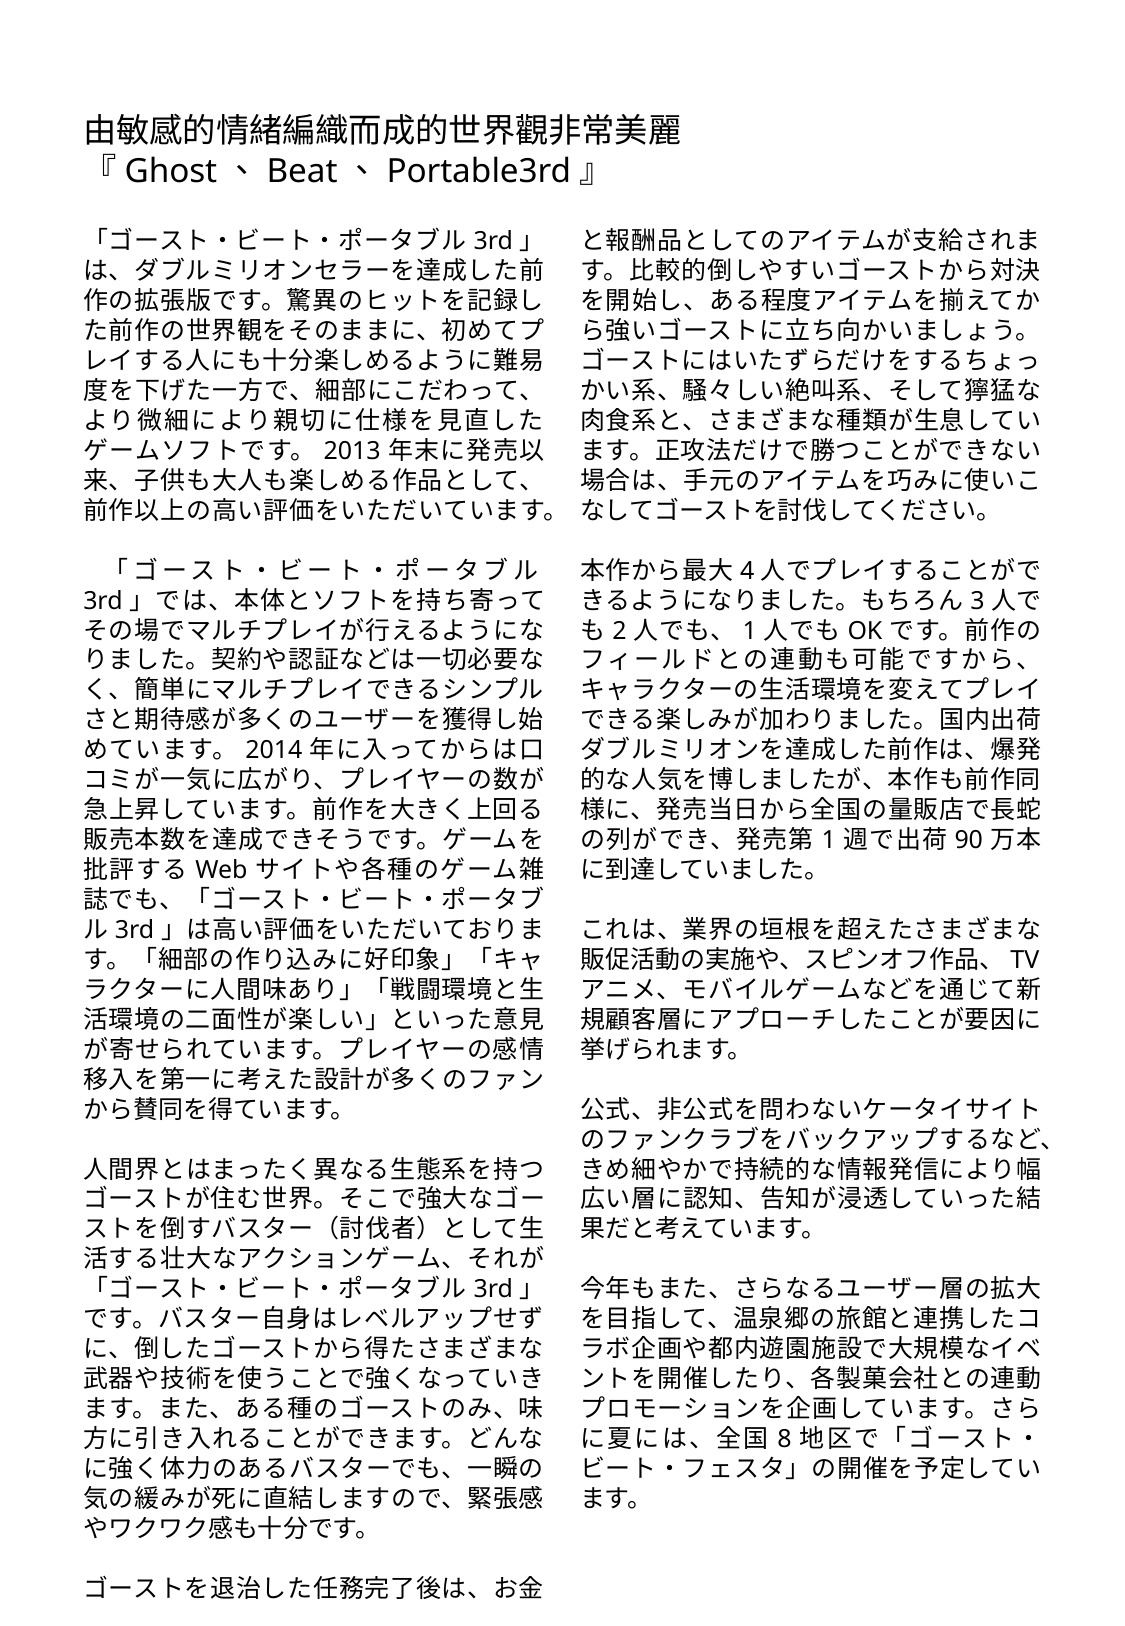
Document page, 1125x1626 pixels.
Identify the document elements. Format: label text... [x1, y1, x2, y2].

text_box 由敏感的情緒編織而成的世界觀非常美麗 『Ghost、Beat、Portable3rd』 [68, 101, 1057, 197]
text_box 「ゴースト・ビート・ポータブル3rd」は、ダブルミリオンセラーを達成した前作の拡張版です。驚異のヒットを記録した前作の世界観をそのままに、初めてプレイする人にも十分楽しめるように難易度を下げた一方で、細部にこだわって、より微細により親切に仕様を見直したゲームソフトです。2013年末に発売以来、子供も大人も楽しめる作品として、前作以上の高い評価をいただいています。 「ゴースト・ビート・ポータブル3rd」では、本体とソフトを持ち寄ってその場でマルチプレイが行えるようになりました。契約や認証などは一切必要なく、簡単にマルチプレイできるシンプルさと期待感が多くのユーザーを獲得し始めています。2014年に入ってからは口コミが一気に広がり、プレイヤーの数が急上昇しています。前作を大きく上回る販売本数を達成できそうです。ゲームを批評するWebサイトや各種のゲーム雑誌でも、「ゴースト・ビート・ポータブル3rd」は高い評価をいただいております。「細部の作り込みに好印象」「キャラクターに人間味あり」「戦闘環境と生活環境の二面性が楽しい」といった意見が寄せられています。プレイヤーの感情移入を第一に考えた設計が多くのファンから賛同を得ています。 人間界とはまったく異なる生態系を持つゴーストが住む世界。そこで強大なゴーストを倒すバスター（討伐者）として生活する壮大なアクションゲーム、それが「ゴースト・ビート・ポータブル3rd」です。バスター自身はレベルアップせずに、倒したゴーストから得たさまざまな武器や技術を使うことで強くなっていきます。また、ある種のゴーストのみ、味方に引き入れることができます。どんなに強く体力のあるバスターでも、一瞬の気の緩みが死に直結しますので、緊張感やワクワク感も十分です。 ゴーストを退治した任務完了後は、お金と報酬品としてのアイテムが支給されます。比較的倒しやすいゴーストから対決を開始し、ある程度アイテムを揃えてから強いゴーストに立ち向かいましょう。ゴーストにはいたずらだけをするちょっかい系、騒々しい絶叫系、そして獰猛な肉食系と、さまざまな種類が生息しています。正攻法だけで勝つことができない場合は、手元のアイテムを巧みに使いこなしてゴーストを討伐してください。 本作から最大4人でプレイすることができるようになりました。もちろん3人でも2人でも、1人でもOKです。前作のフィールドとの連動も可能ですから、キャラクターの生活環境を変えてプレイできる楽しみが加わりました。国内出荷ダブルミリオンを達成した前作は、爆発的な人気を博しましたが、本作も前作同様に、発売当日から全国の量販店で長蛇の列ができ、発売第1週で出荷90万本に到達していました。 これは、業界の垣根を超えたさまざまな販促活動の実施や、スピンオフ作品、TVアニメ、モバイルゲームなどを通じて新規顧客層にアプローチしたことが要因に挙げられます。 公式、非公式を問わないケータイサイトのファンクラブをバックアップするなど、きめ細やかで持続的な情報発信により幅広い層に認知、告知が浸透していった結果だと考えています。 今年もまた、さらなるユーザー層の拡大を目指して、温泉郷の旅館と連携したコラボ企画や都内遊園施設で大規模なイベントを開催したり、各製菓会社との連動プロモーションを企画しています。さらに夏には、全国8地区で「ゴースト・ビート・フェスタ」の開催を予定しています。 [68, 217, 1057, 1625]
